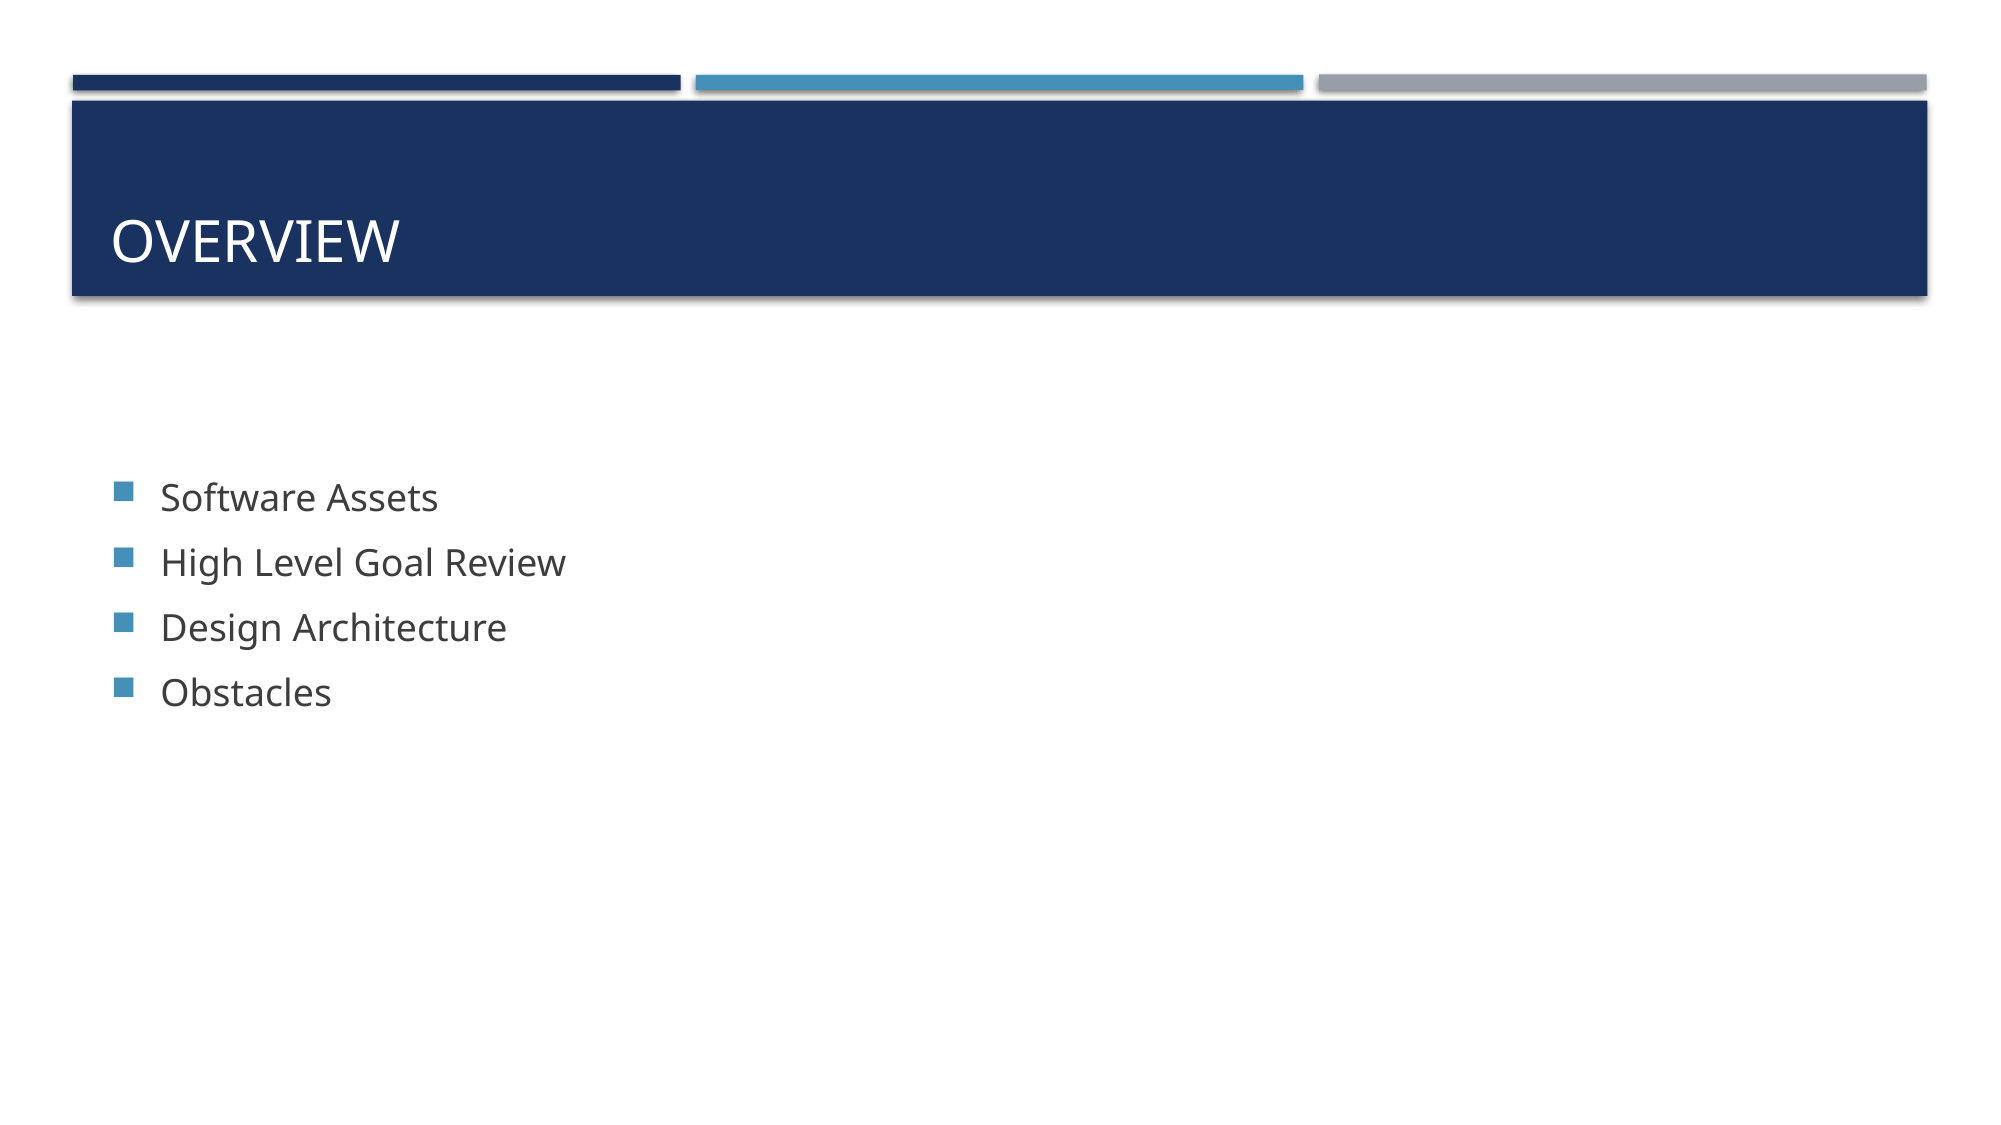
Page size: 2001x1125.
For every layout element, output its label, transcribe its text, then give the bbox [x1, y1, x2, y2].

list Software Assets High Level Goal Review Design Architecture Obstacles [95, 357, 1905, 962]
title Overview [95, 115, 1905, 282]
